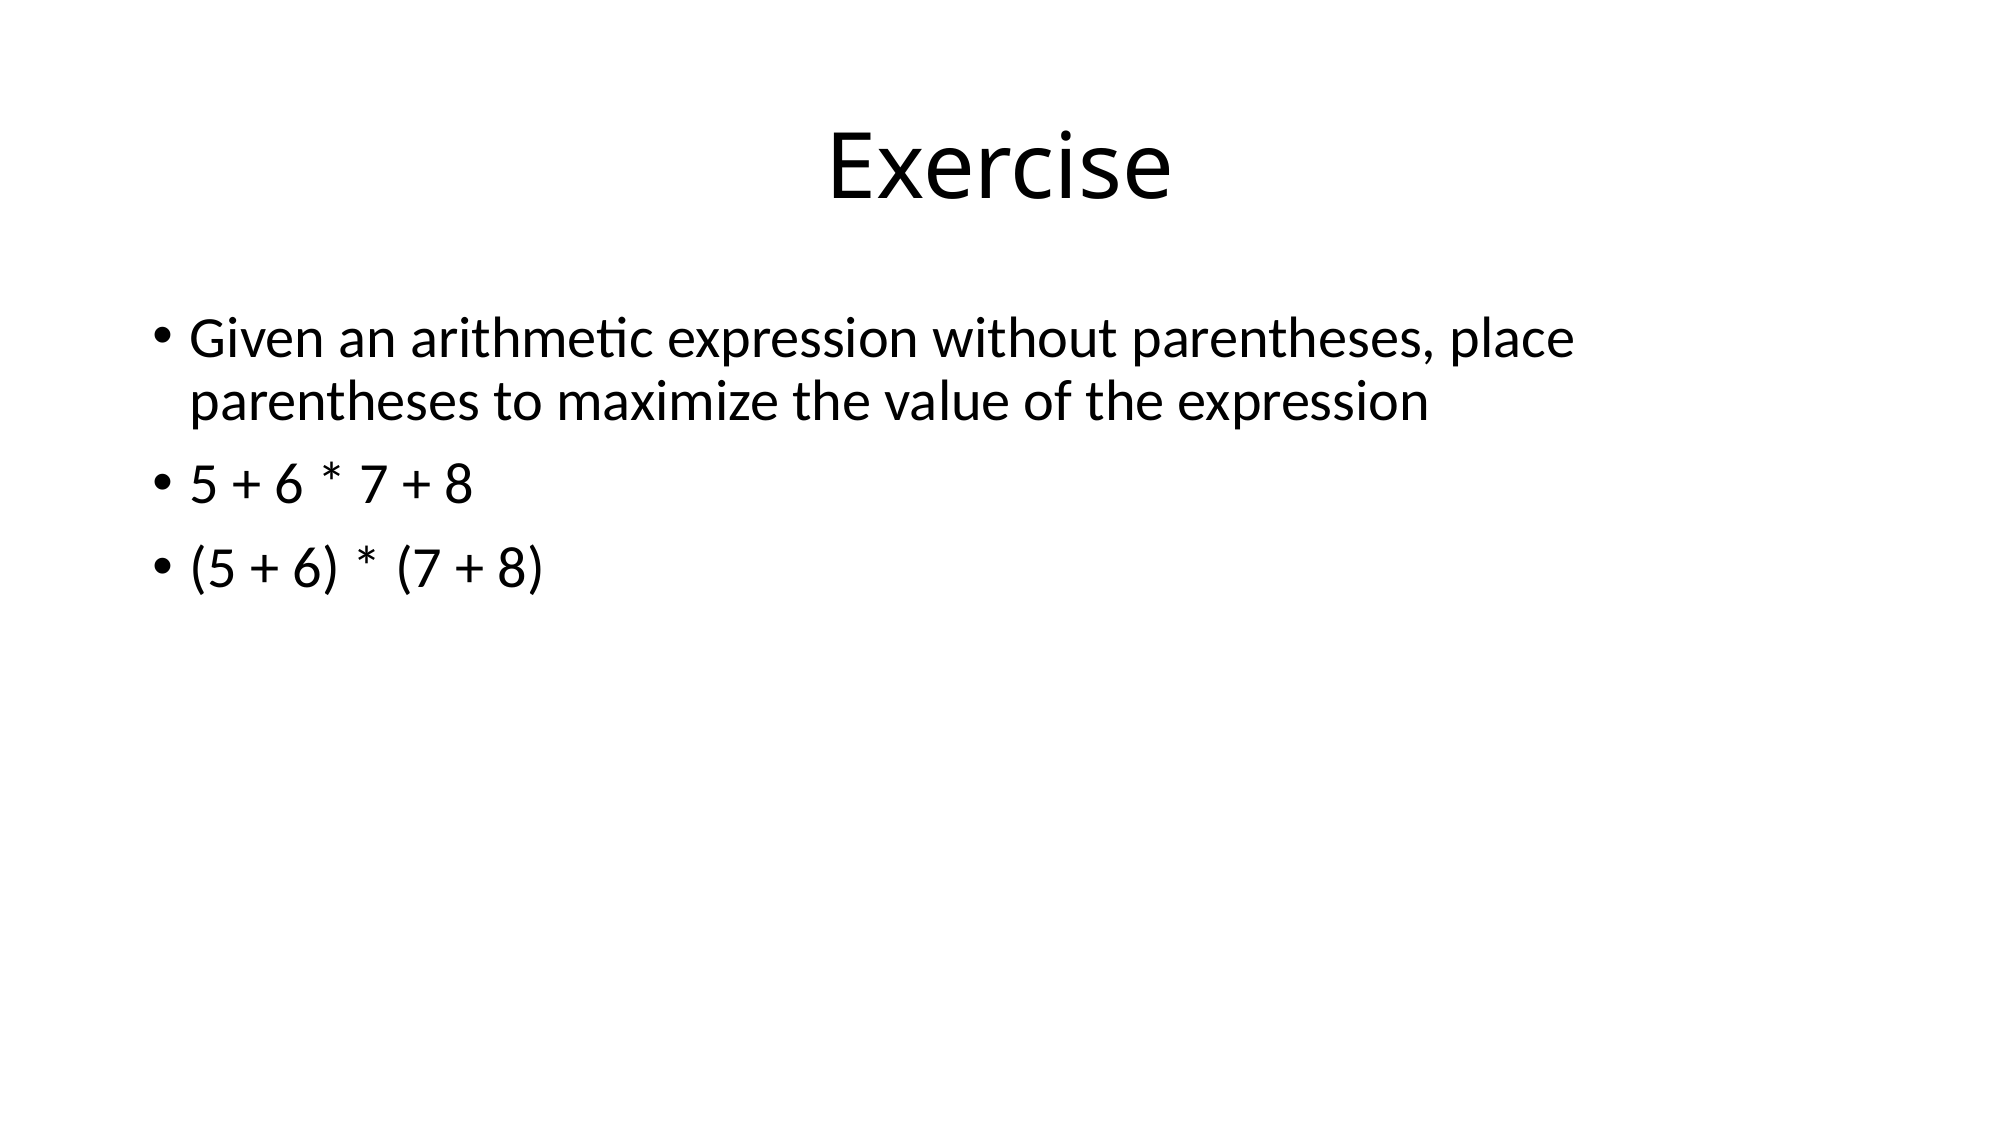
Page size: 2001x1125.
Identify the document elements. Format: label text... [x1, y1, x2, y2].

list Given an arithmetic expression without parentheses, place parentheses to maximize the value of the expression 5 + 6 * 7 + 8 (5 + 6) * (7 + 8) [137, 299, 1863, 1014]
title Exercise [137, 59, 1863, 278]
